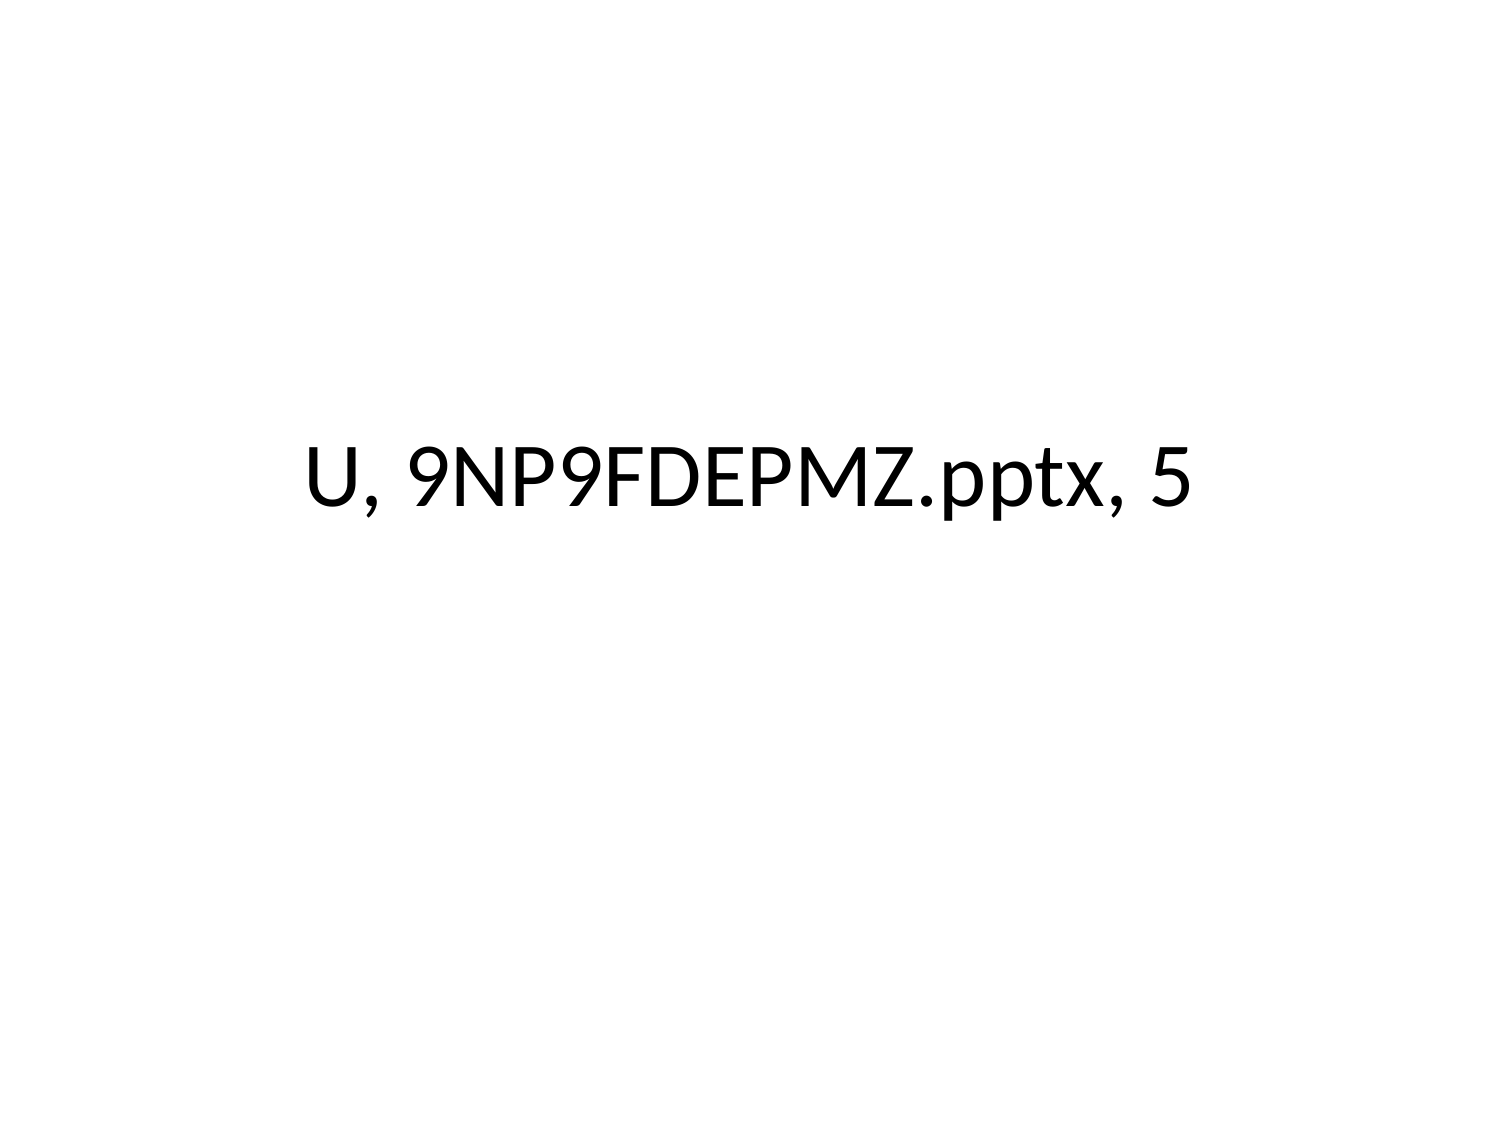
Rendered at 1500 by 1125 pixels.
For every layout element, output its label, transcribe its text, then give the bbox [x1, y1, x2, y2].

title U, 9NP9FDEPMZ.pptx, 5 [112, 349, 1388, 591]
